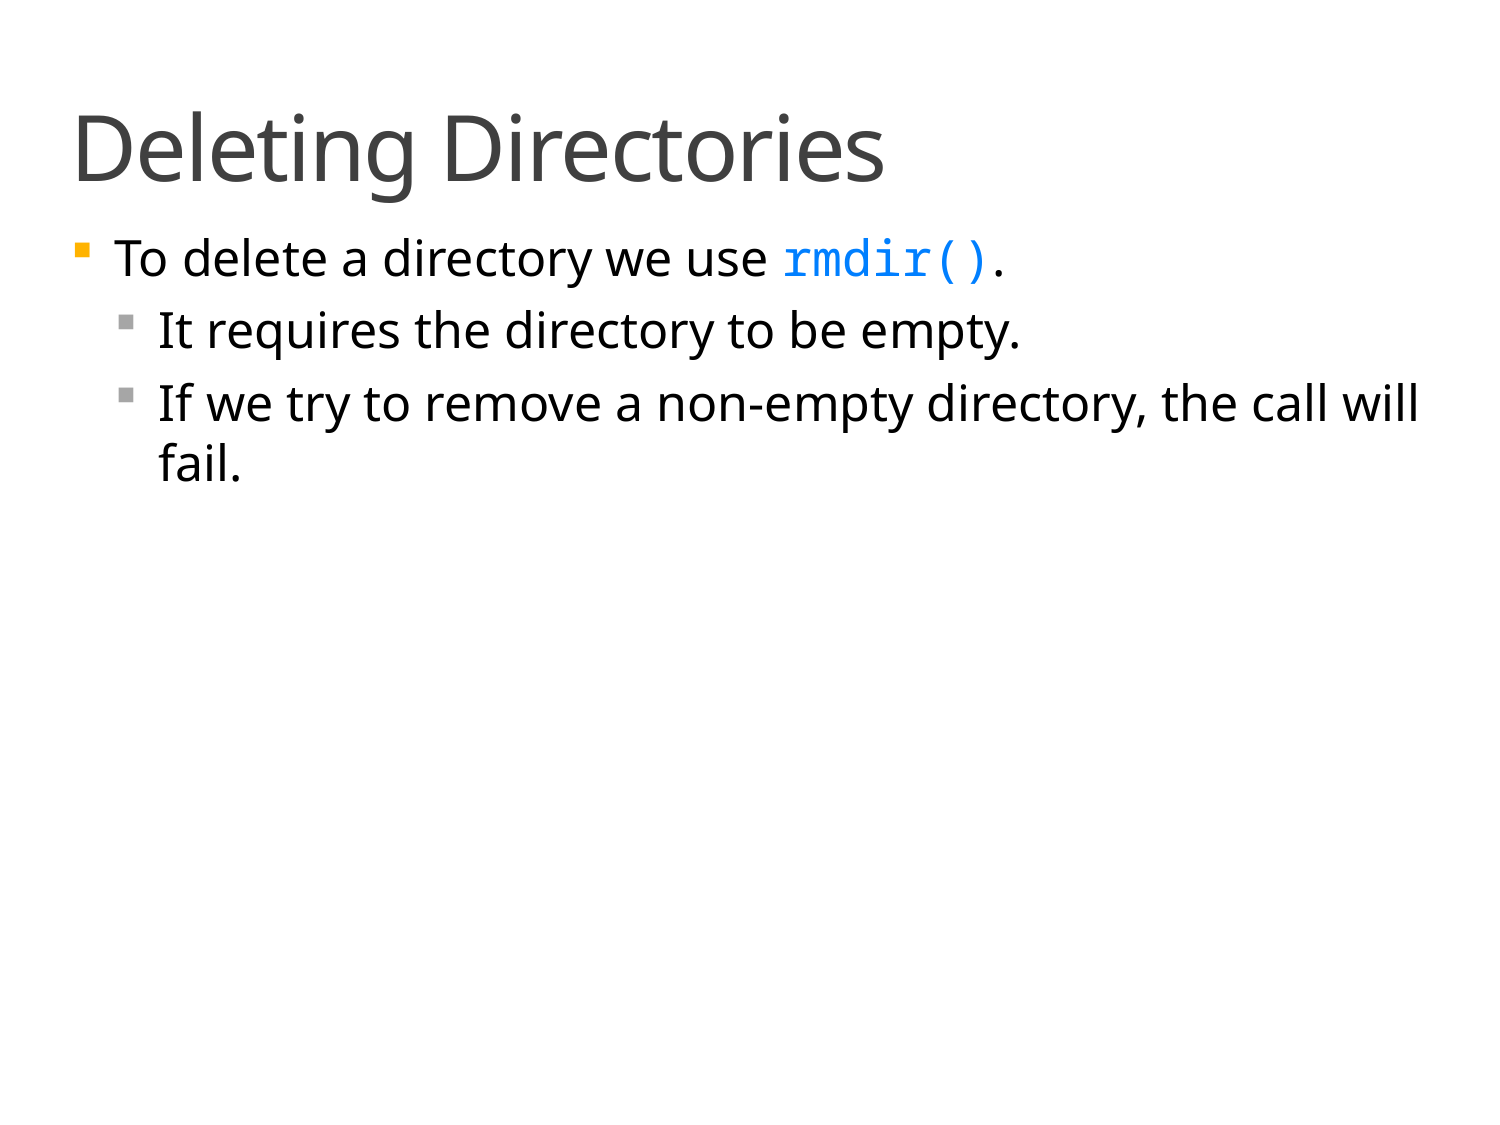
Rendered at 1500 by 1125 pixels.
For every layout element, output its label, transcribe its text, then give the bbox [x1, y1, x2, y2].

list To delete a directory we use rmdir(). It requires the directory to be empty. If we try to remove a non-empty directory, the call will fail. [70, 226, 1430, 1065]
title Deleting Directories [70, 104, 1430, 223]
